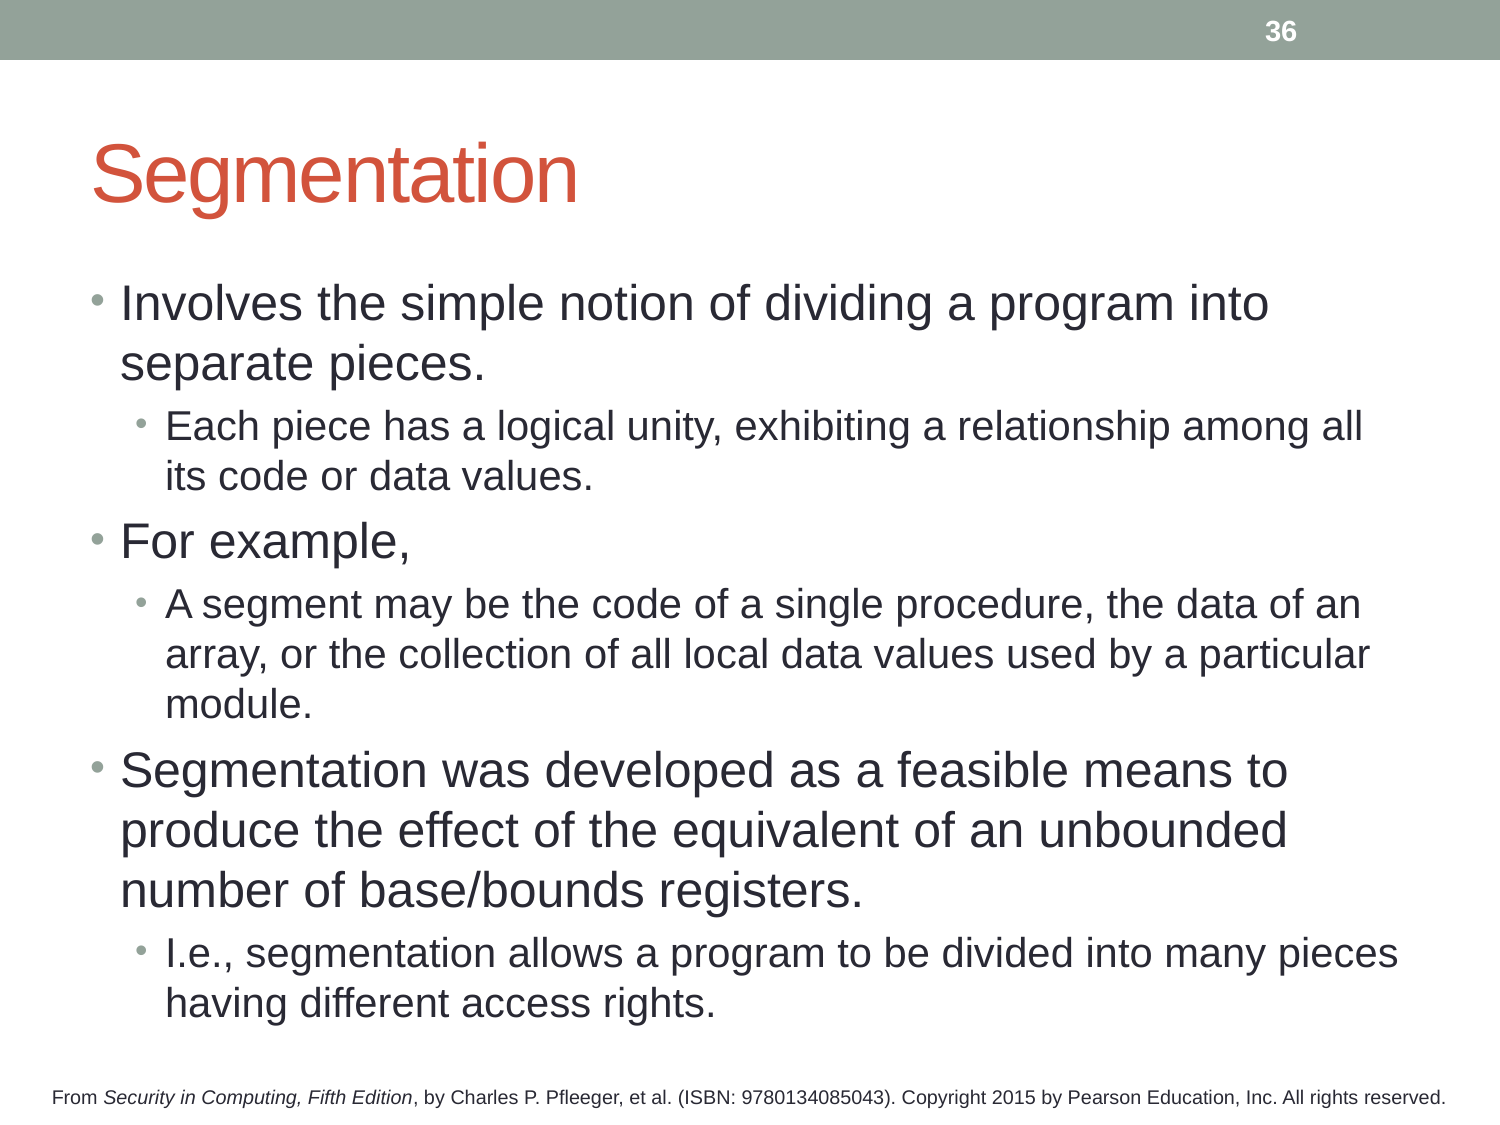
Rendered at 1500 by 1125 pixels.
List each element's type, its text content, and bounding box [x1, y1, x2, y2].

title Segmentation [75, 87, 1425, 250]
slide_number 36 [1250, 3, 1425, 57]
footer From Security in Computing, Fifth Edition, by Charles P. Pfleeger, et al. (ISBN: 9780134085043). Copyright 2015 by Pearson Education, Inc. All rights reserved. [0, 1069, 1500, 1124]
list Involves the simple notion of dividing a program into separate pieces. Each piece has a logical unity, exhibiting a relationship among all its code or data values. For example, A segment may be the code of a single procedure, the data of an array, or the collection of all local data values used by a particular module. Segmentation was developed as a feasible means to produce the effect of the equivalent of an unbounded number of base/bounds registers. I.e., segmentation allows a program to be divided into many pieces having different access rights. [75, 262, 1425, 1063]
